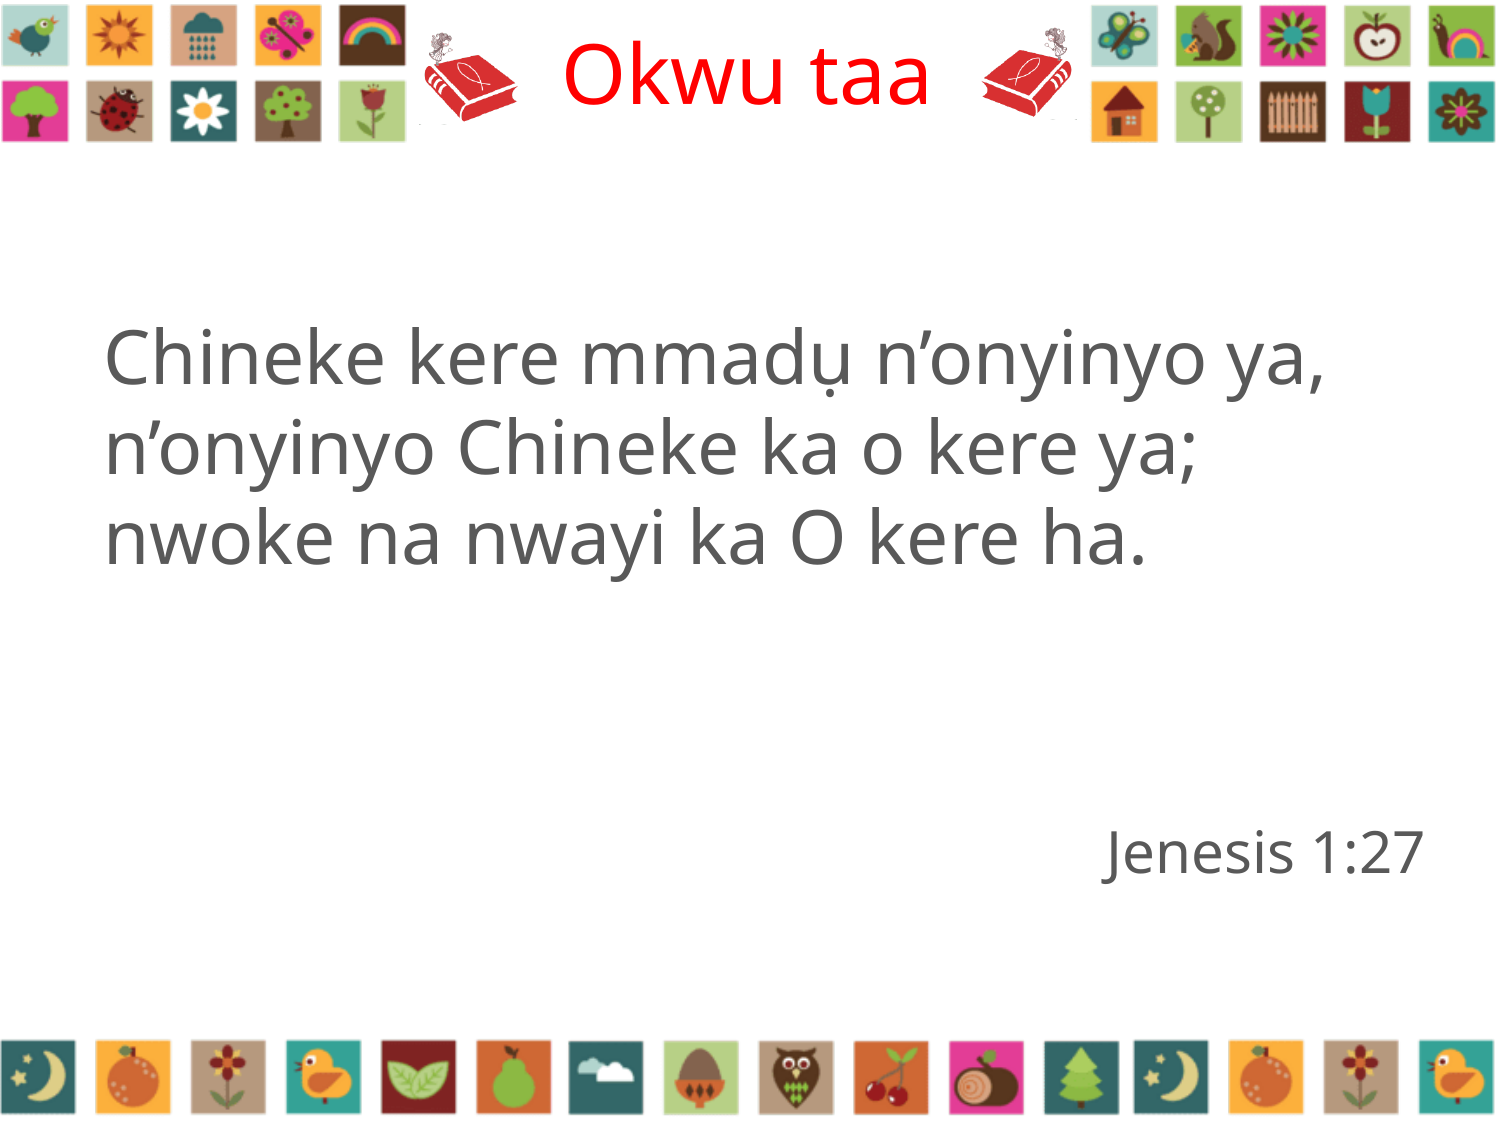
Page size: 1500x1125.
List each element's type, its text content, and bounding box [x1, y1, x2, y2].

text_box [0, 1028, 1500, 1118]
picture [950, 3, 1500, 150]
text_box Chineke kere mmadụ n’onyinyo ya, n’onyinyo Chineke ka o kere ya; nwoke na nwayi ka O kere ha. [88, 302, 1436, 588]
text_box Okwu taa [425, 13, 1077, 129]
text_box Jenesis 1:27 [808, 807, 1441, 893]
picture [0, 3, 550, 150]
